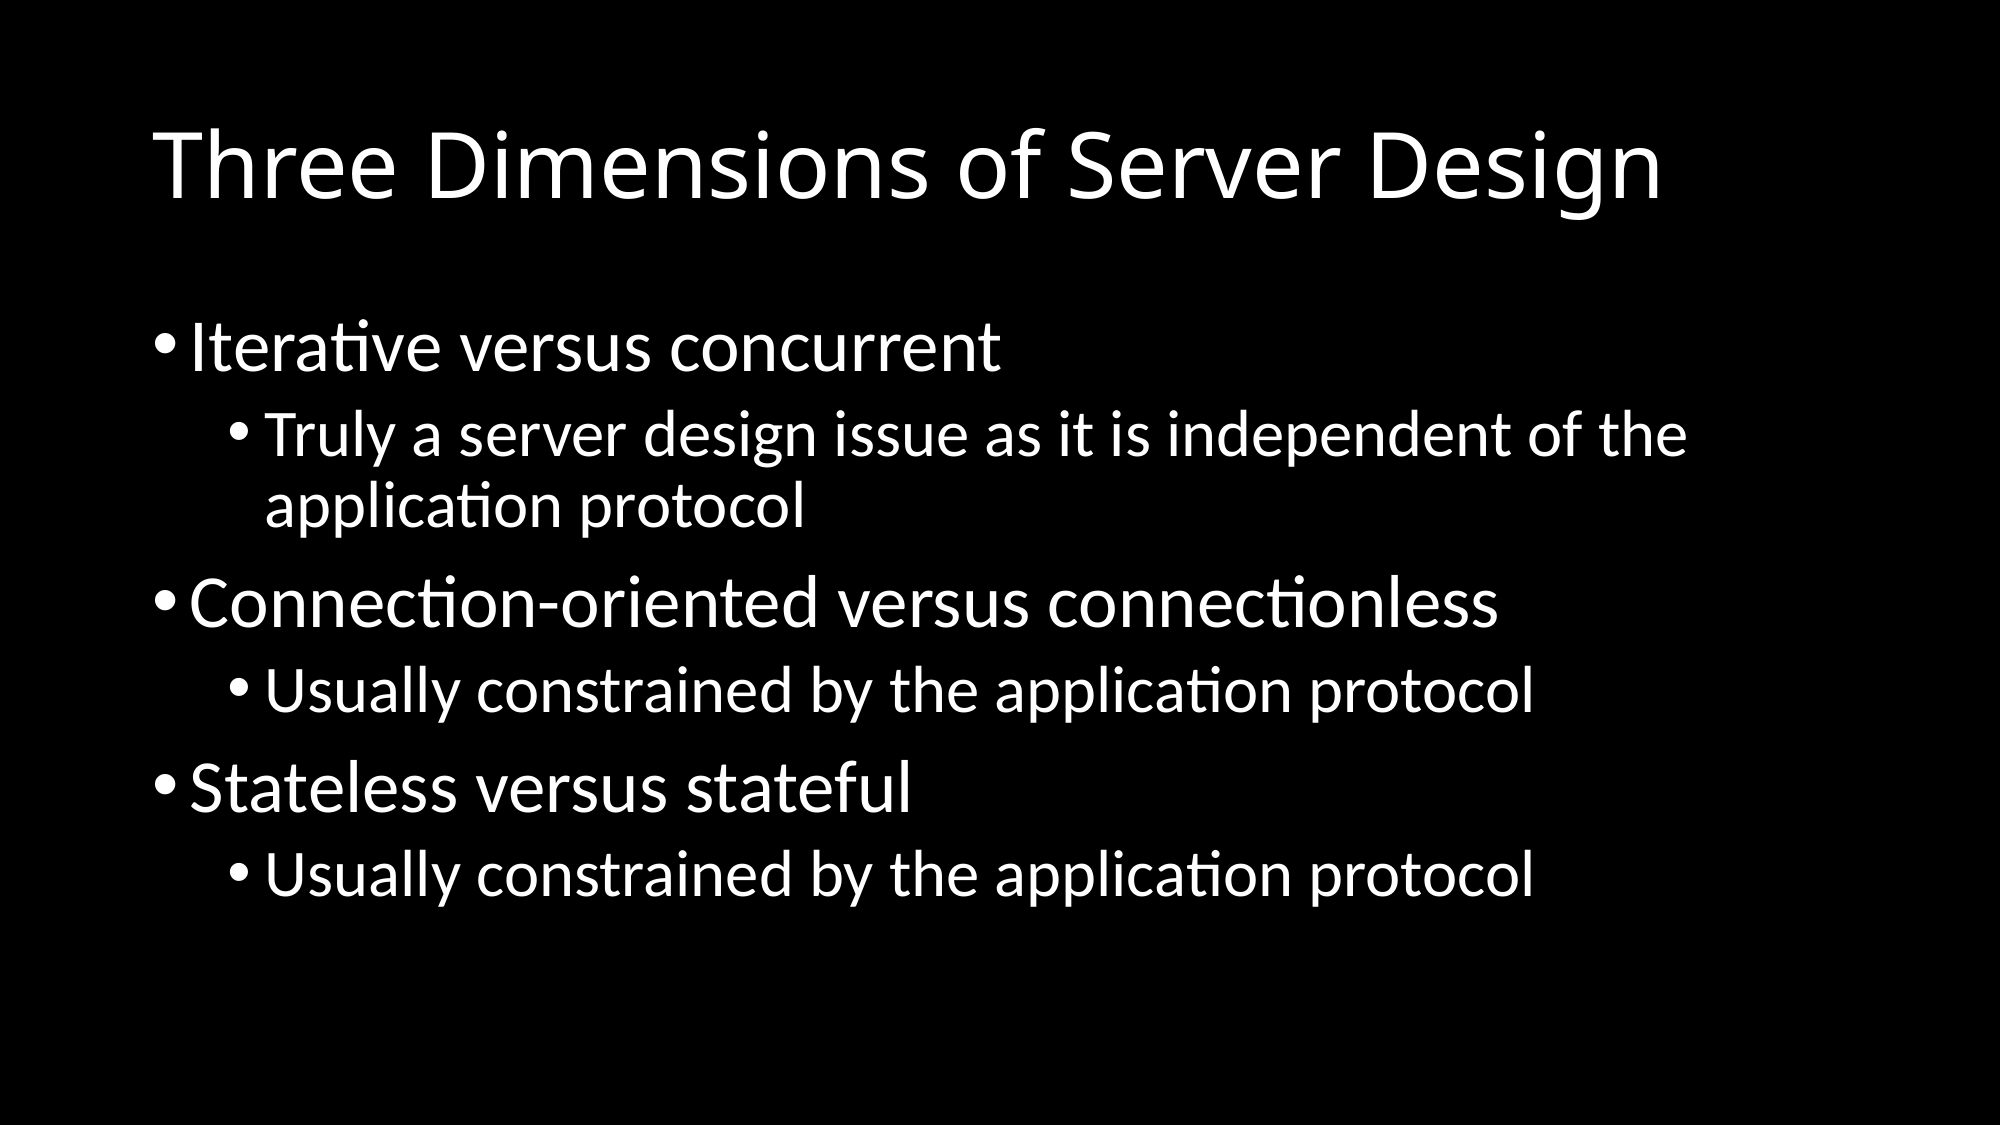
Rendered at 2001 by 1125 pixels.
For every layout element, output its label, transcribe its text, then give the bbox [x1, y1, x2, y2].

title Three Dimensions of Server Design [137, 59, 1863, 278]
list Iterative versus concurrent Truly a server design issue as it is independent of the application protocol Connection-oriented versus connectionless Usually constrained by the application protocol Stateless versus stateful Usually constrained by the application protocol [137, 299, 1863, 1014]
